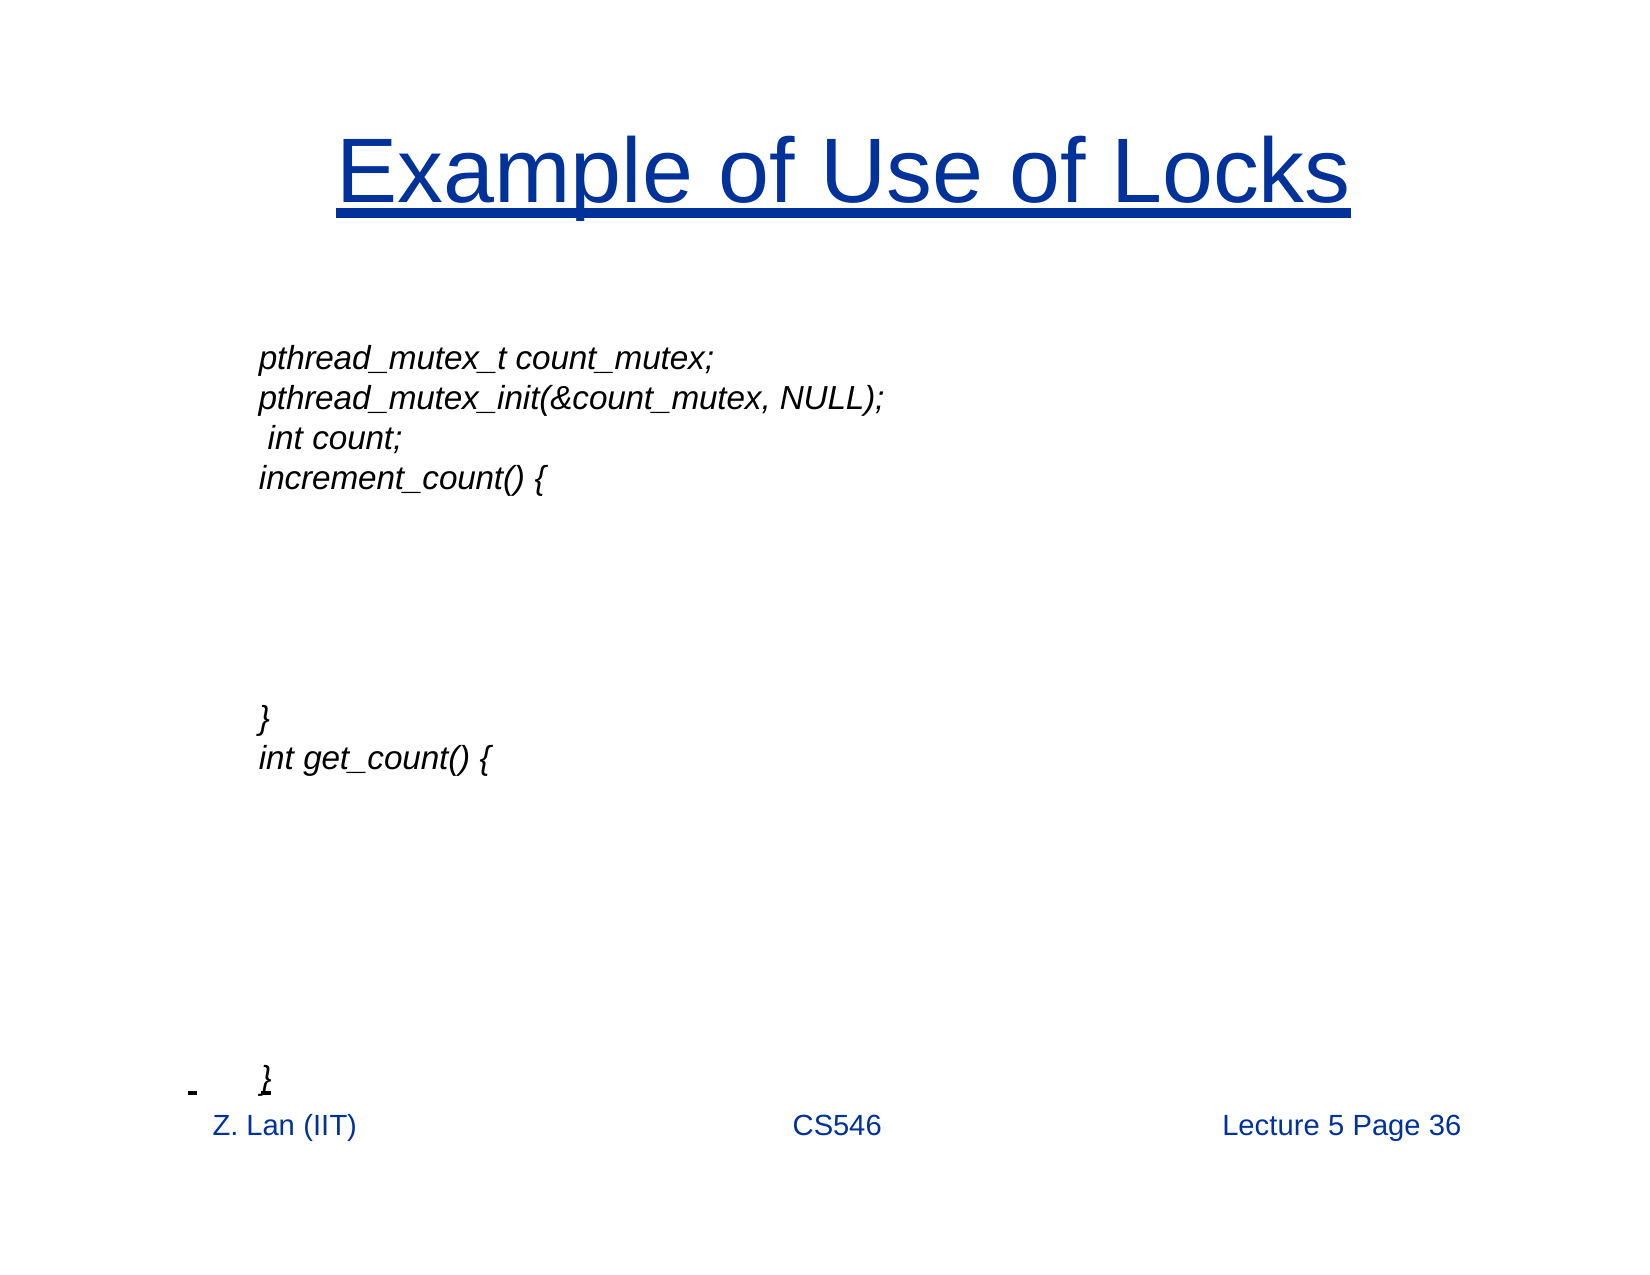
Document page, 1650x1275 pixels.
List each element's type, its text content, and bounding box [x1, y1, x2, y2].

footer CS546 [790, 1111, 885, 1275]
title Example of Use of Locks [185, 59, 1465, 325]
text_box } int get_count() { [256, 696, 495, 776]
text_box pthread_mutex_t count_mutex; pthread_mutex_init(&count_mutex, NULL); int count; increment_count() { [256, 336, 893, 496]
slide_number Z. Lan (IIT) [200, 1097, 360, 1275]
text_box } [185, 1056, 1465, 1097]
slide_number Lecture 5 Page 30 [1220, 1111, 1464, 1275]
